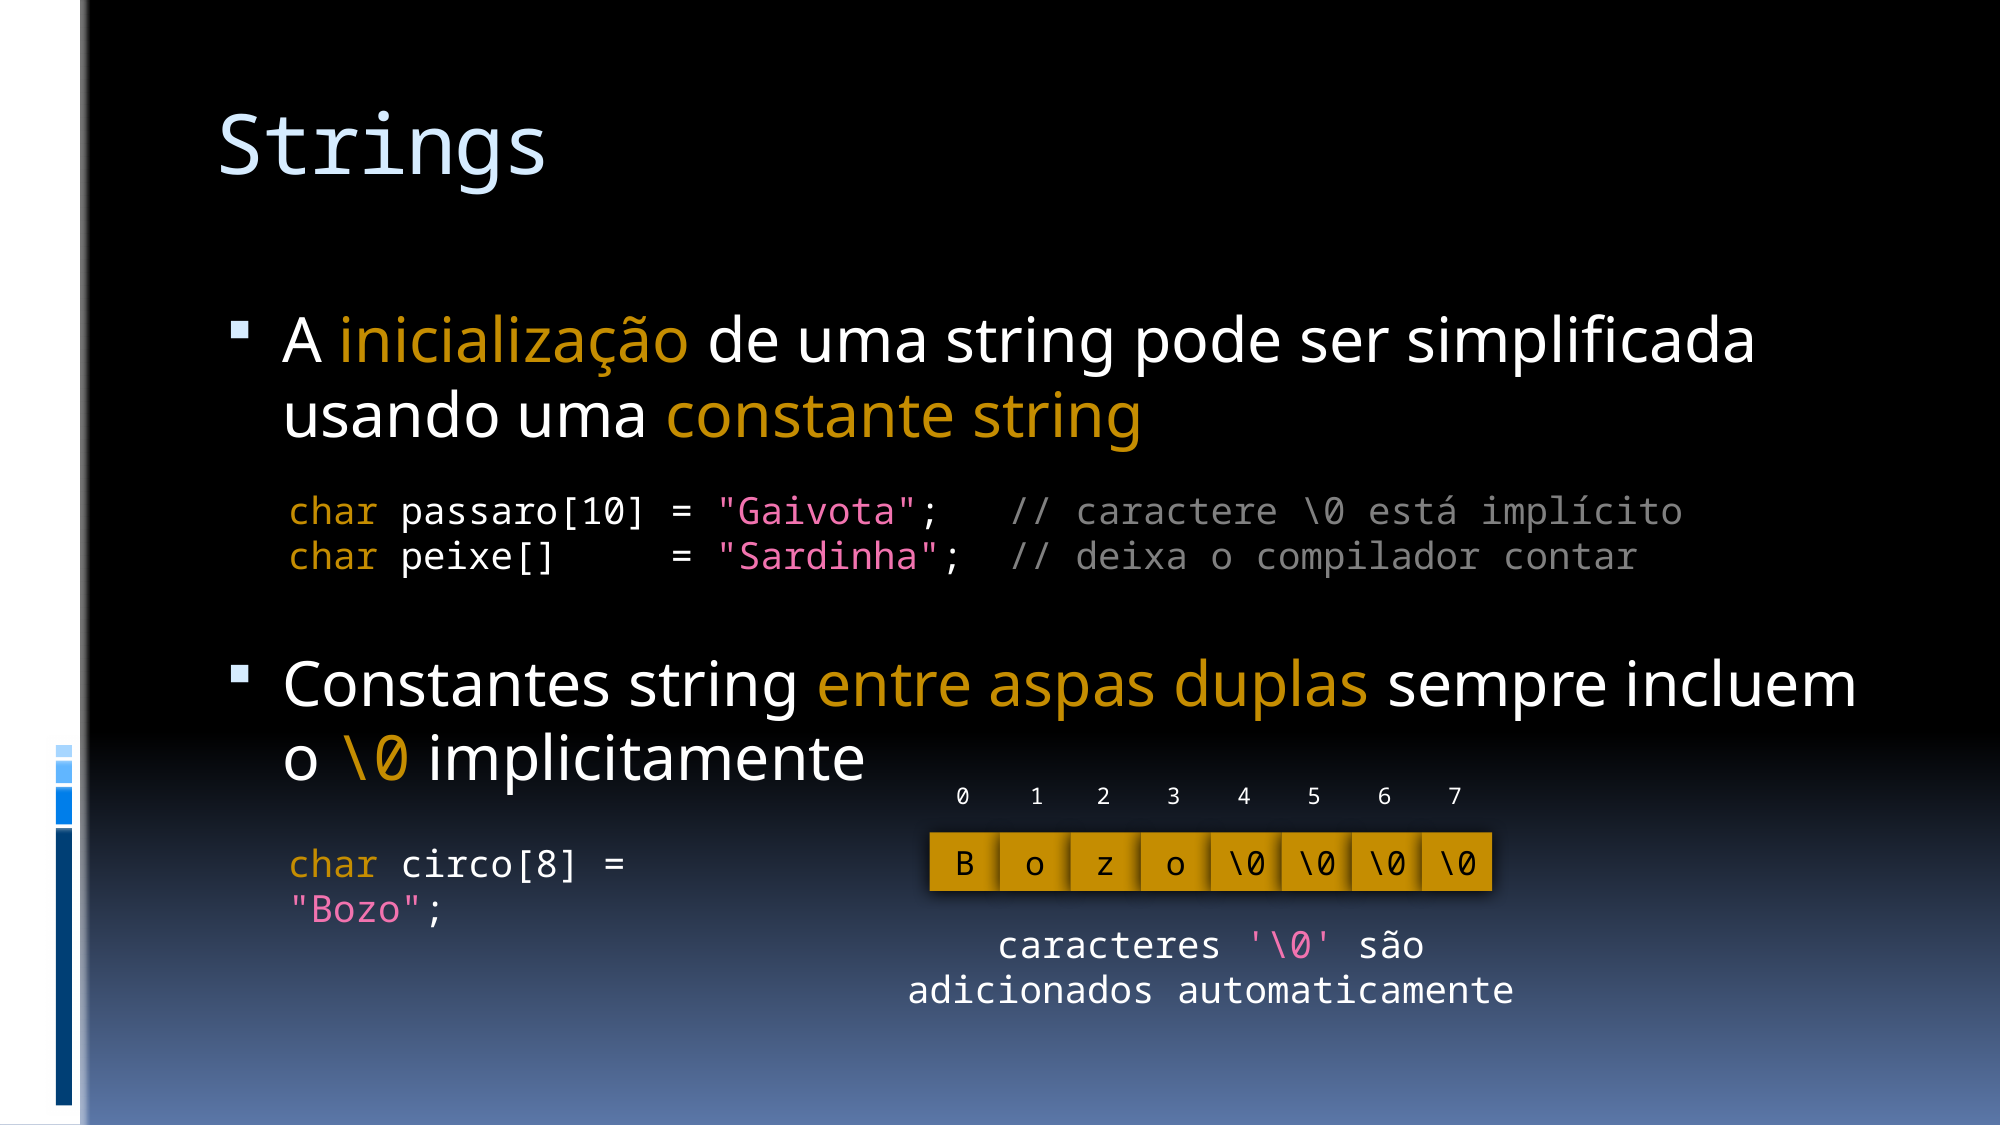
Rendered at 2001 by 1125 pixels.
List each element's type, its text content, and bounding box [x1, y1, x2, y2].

title Strings [200, 83, 1900, 234]
text_box caracteres '\0' são adicionados automaticamente [892, 913, 1530, 1019]
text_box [929, 773, 1493, 892]
list A inicialização de uma string pode ser simplificada usando uma constante string Constantes string entre aspas duplas sempre incluem o \0 implicitamente [200, 292, 1900, 1043]
text_box char passaro[10] = "Gaivota"; // caractere \0 está implícito char peixe[] = "Sardinha"; // deixa o compilador contar [273, 479, 1780, 585]
text_box char circo[8] = "Bozo"; [273, 832, 789, 938]
